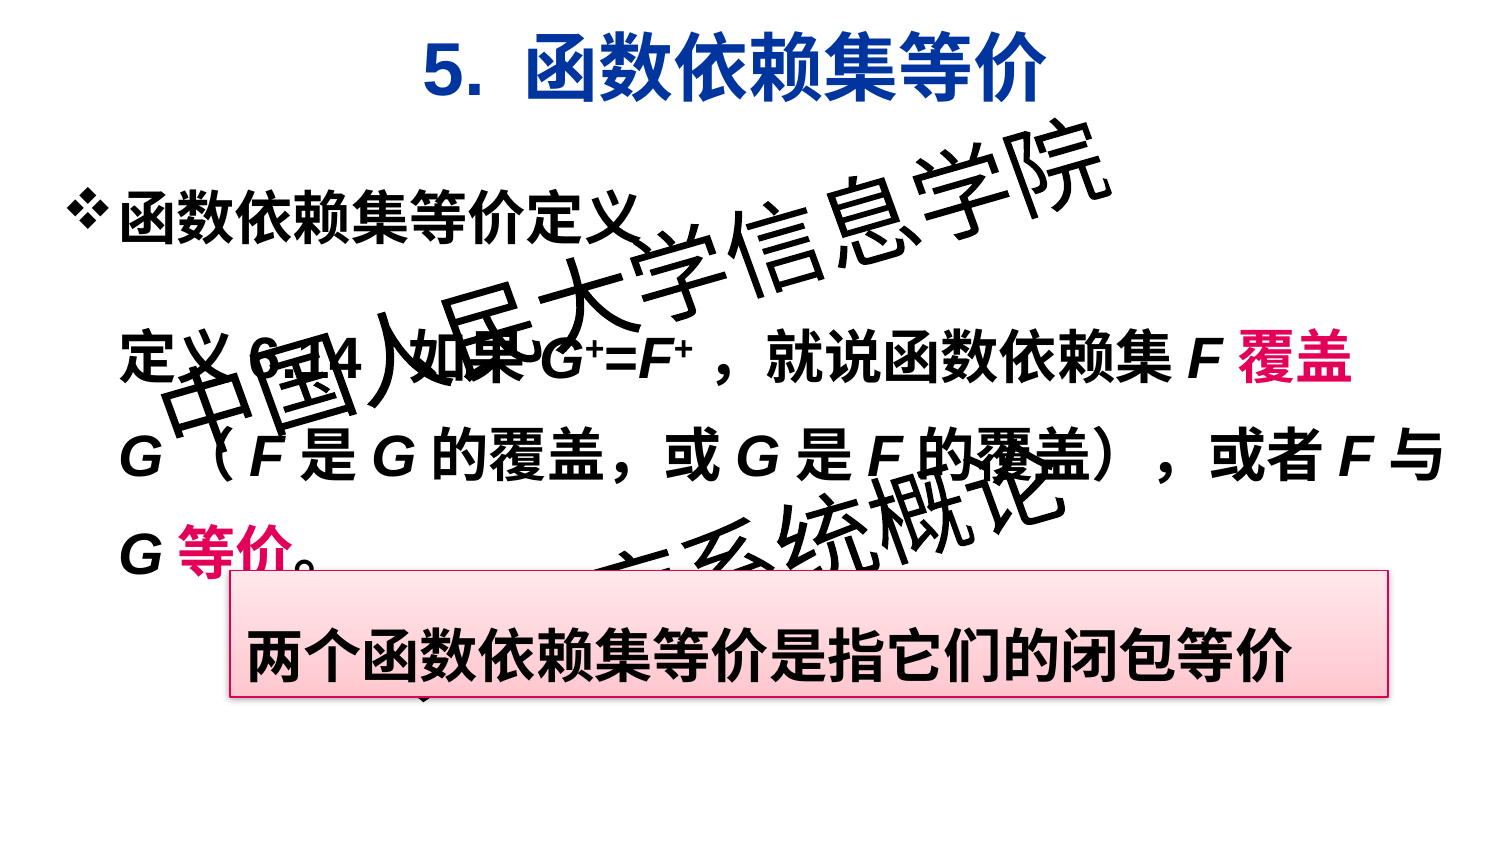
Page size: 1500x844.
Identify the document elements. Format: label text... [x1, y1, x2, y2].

title 5. 函数依赖集等价 [46, 0, 1426, 136]
text_box 两个函数依赖集等价是指它们的闭包等价 [229, 570, 1389, 698]
list 函数依赖集等价定义 定义6.14 如果G+=F+，就说函数依赖集F覆盖G（F是G的覆盖，或G是F的覆盖），或者F与G等价。 [46, 145, 1471, 763]
